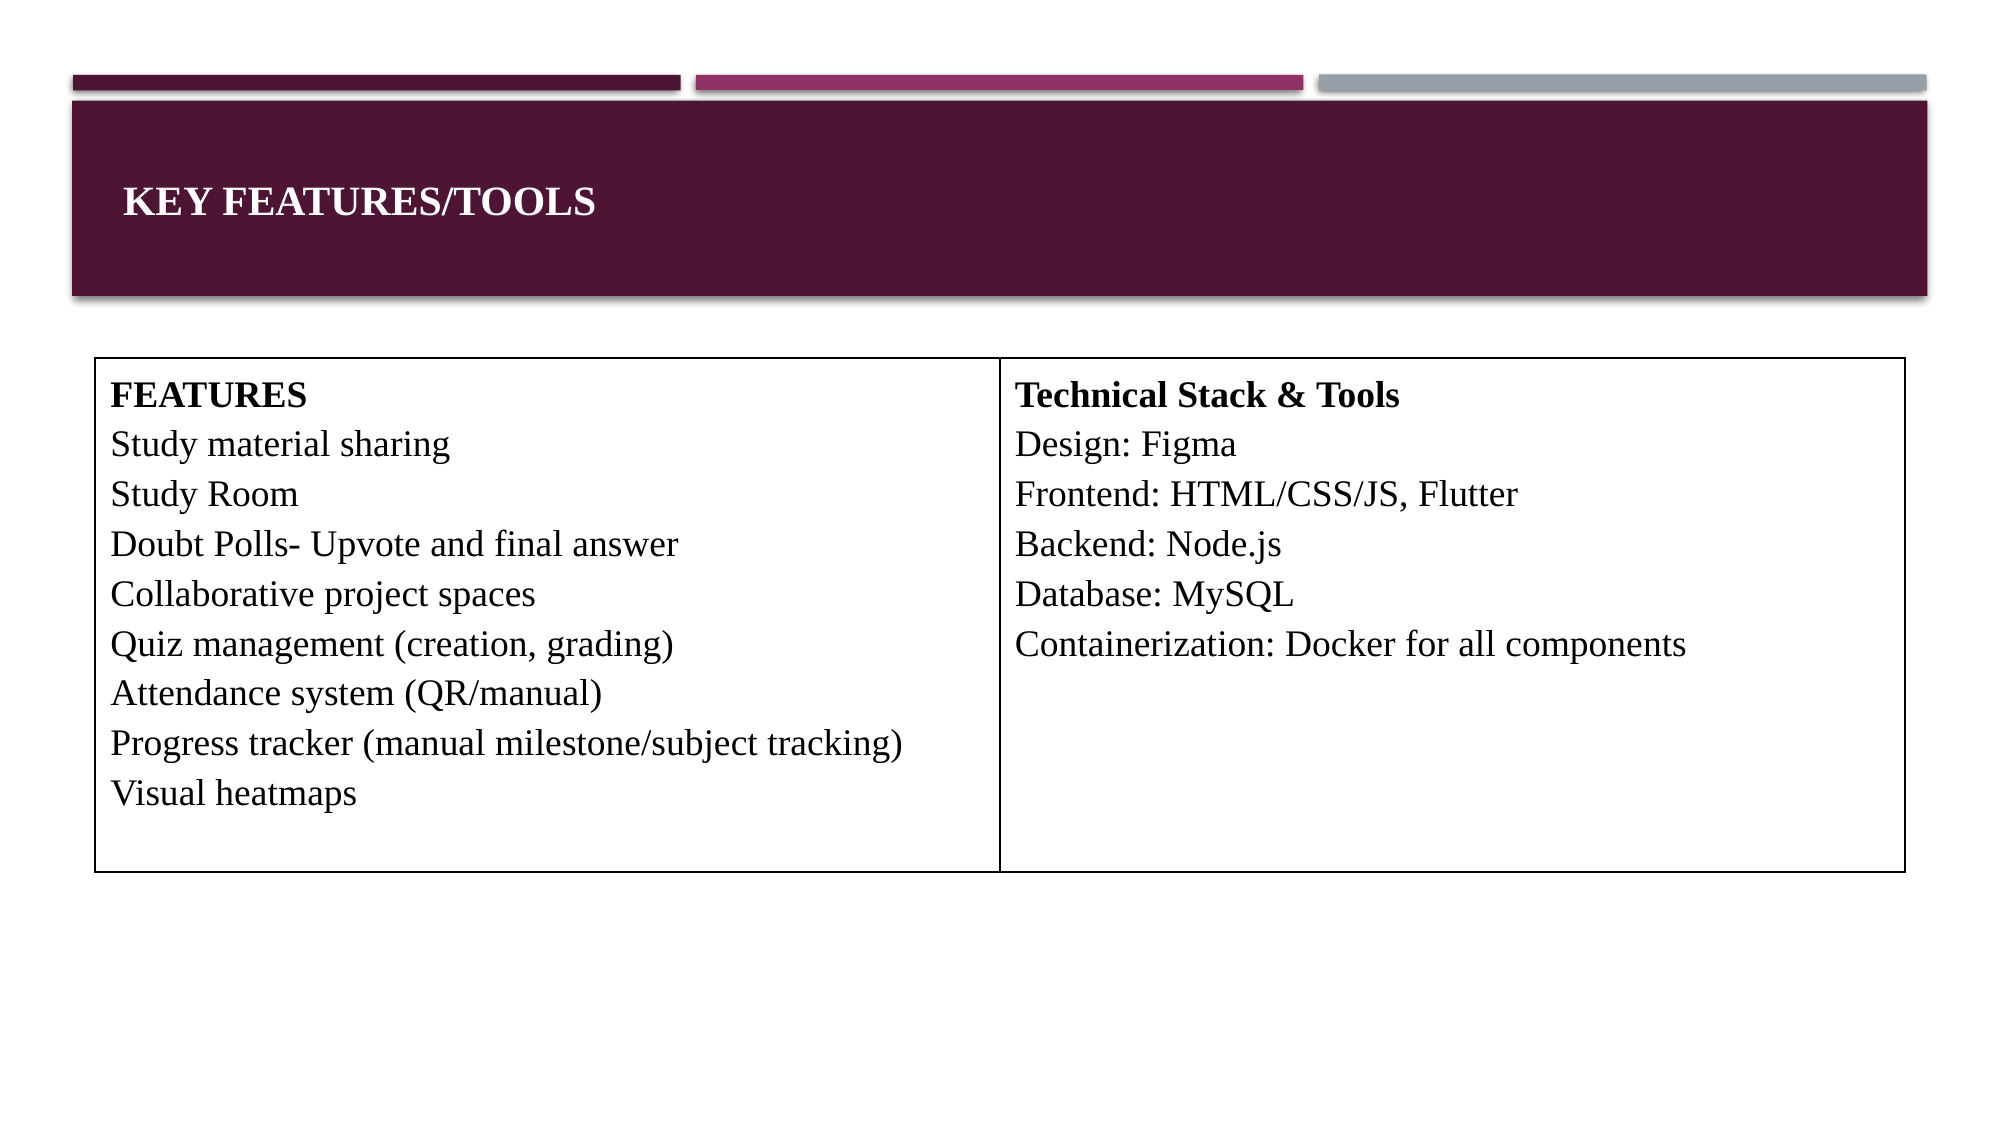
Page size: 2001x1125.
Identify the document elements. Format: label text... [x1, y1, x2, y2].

title Key Features/tOOLS [97, 148, 1823, 232]
table_header Technical Stack & Tools Design: Figma Frontend: HTML/CSS/JS, Flutter Backend: Node.js Database: MySQL Containerization: Docker for all components [1001, 359, 1904, 871]
table_header FEATURES Study material sharing Study Room Doubt Polls- Upvote and final answer Collaborative project spaces Quiz management (creation, grading) Attendance system (QR/manual) Progress tracker (manual milestone/subject tracking) Visual heatmaps [96, 359, 999, 871]
